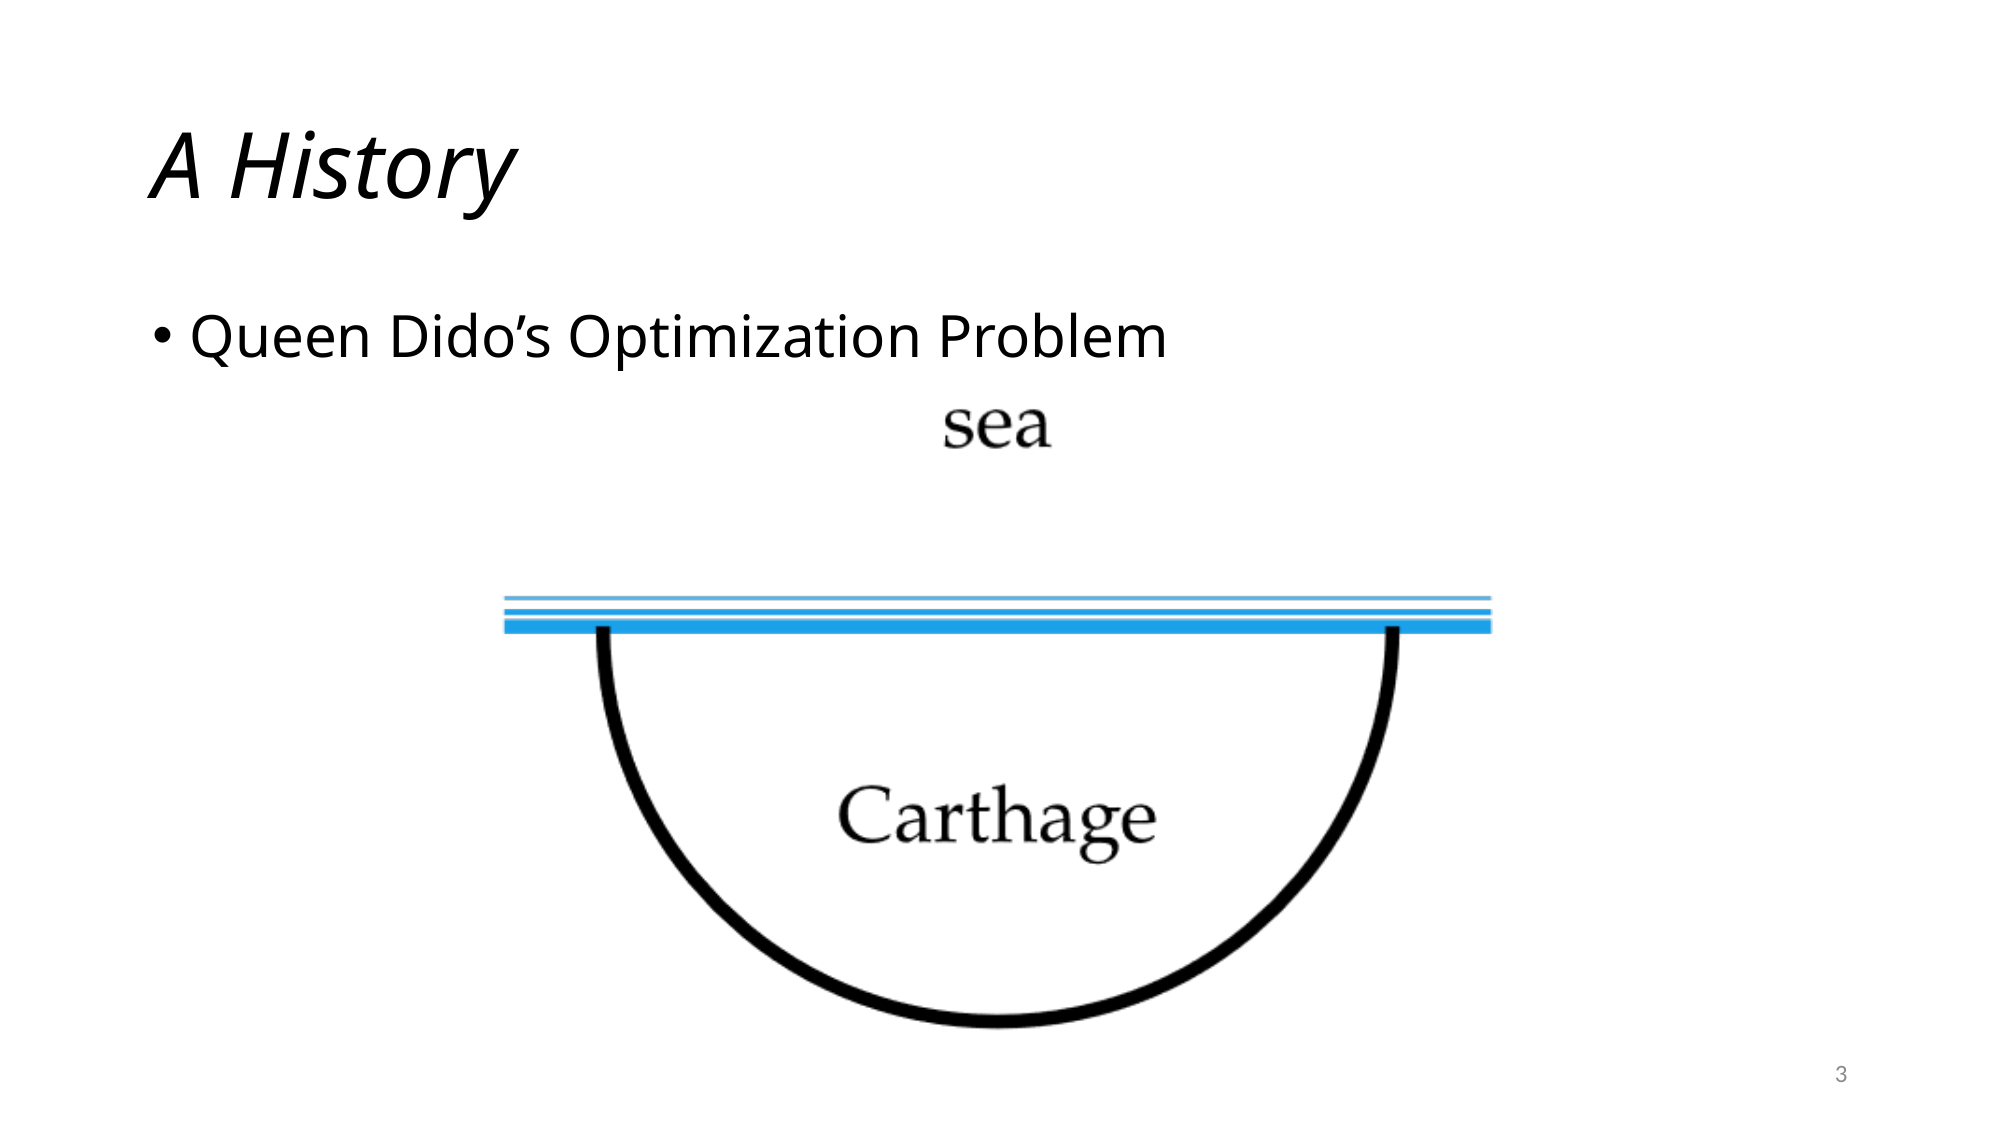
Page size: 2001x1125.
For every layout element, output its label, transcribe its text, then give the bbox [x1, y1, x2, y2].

title A History [137, 59, 1863, 278]
slide_number 3 [1412, 1042, 1863, 1103]
picture [492, 378, 1508, 1036]
list Queen Dido’s Optimization Problem [137, 299, 1863, 1014]
